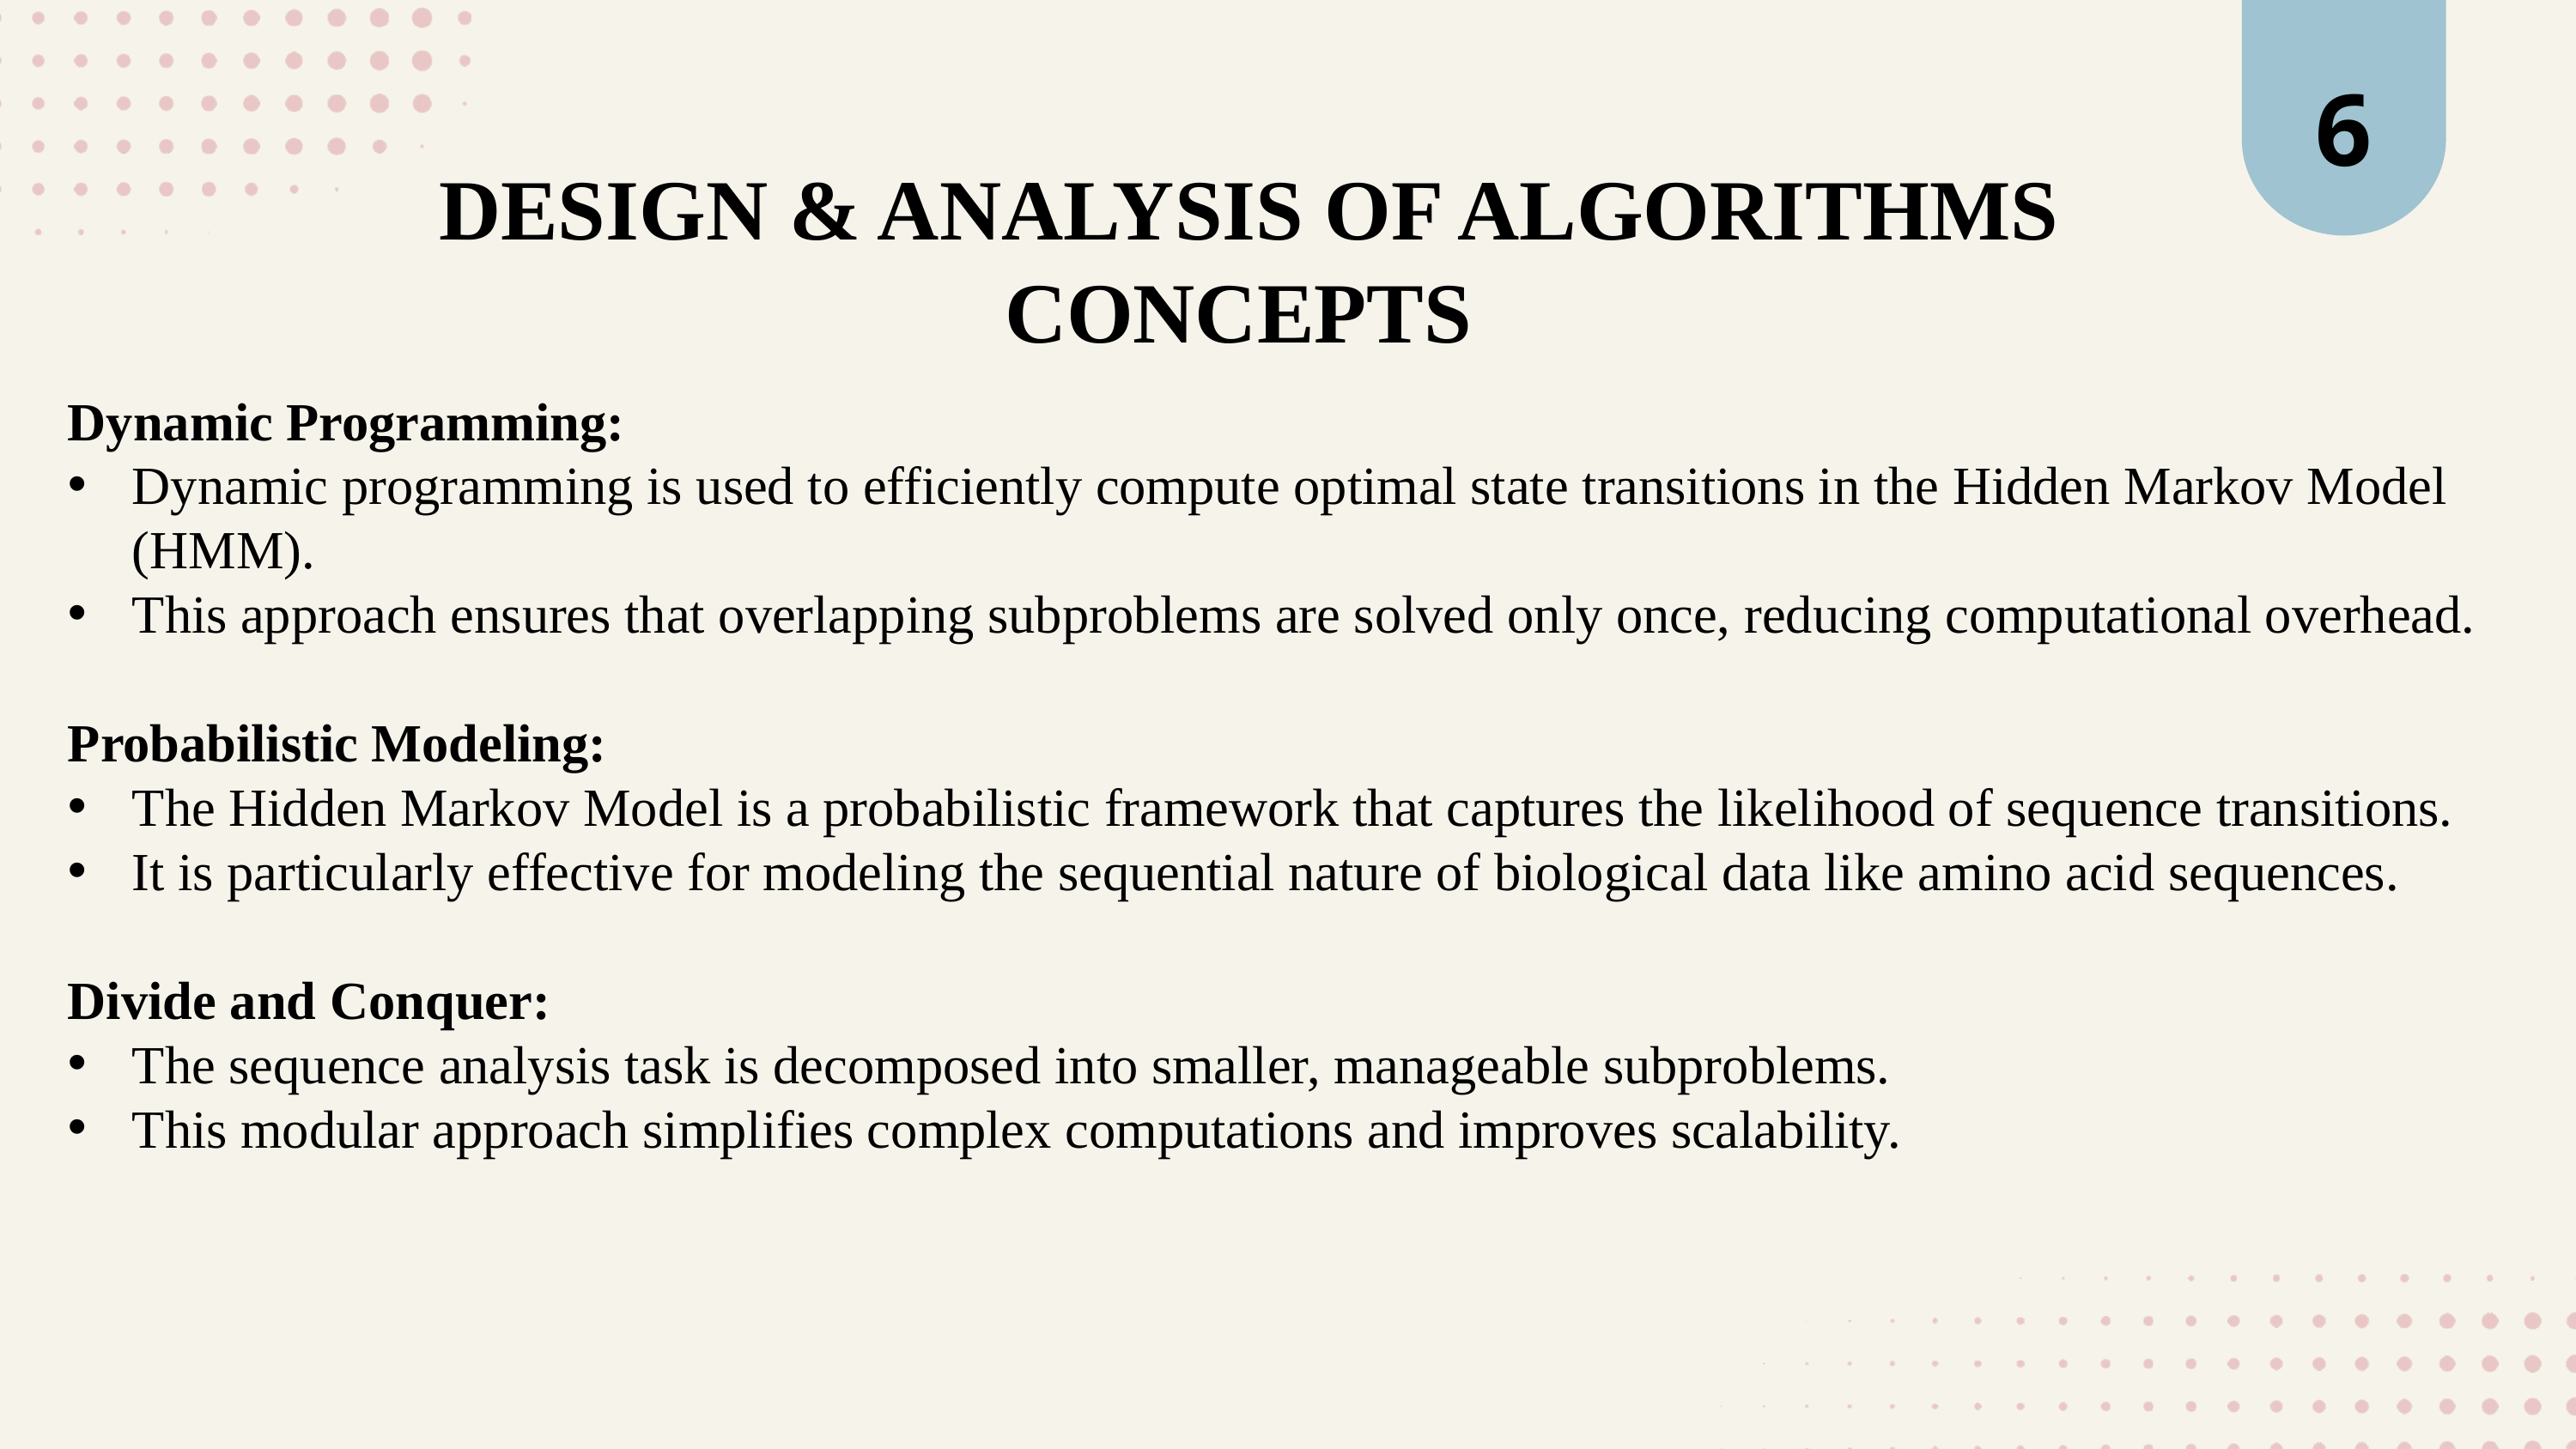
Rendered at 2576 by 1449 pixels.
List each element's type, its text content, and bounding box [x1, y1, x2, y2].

text_box [2461, 1274, 2576, 1449]
text_box Dynamic Programming: Dynamic programming is used to efficiently compute optimal state transitions in the Hidden Markov Model (HMM). This approach ensures that overlapping subproblems are solved only once, reducing computational overhead. Probabilistic Modeling: The Hidden Markov Model is a probabilistic framework that captures the likelihood of sequence transitions. It is particularly effective for modeling the sequential nature of biological data like amino acid sequences. Divide and Conquer: The sequence analysis task is decomposed into smaller, manageable subproblems. This modular approach simplifies complex computations and improves scalability. [54, 380, 2521, 1230]
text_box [2233, 0, 2455, 236]
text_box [179, 981, 2455, 1449]
text_box DESIGN & ANALYSIS OF ALGORITHMS CONCEPTS [240, 148, 2257, 380]
text_box [0, 0, 472, 235]
